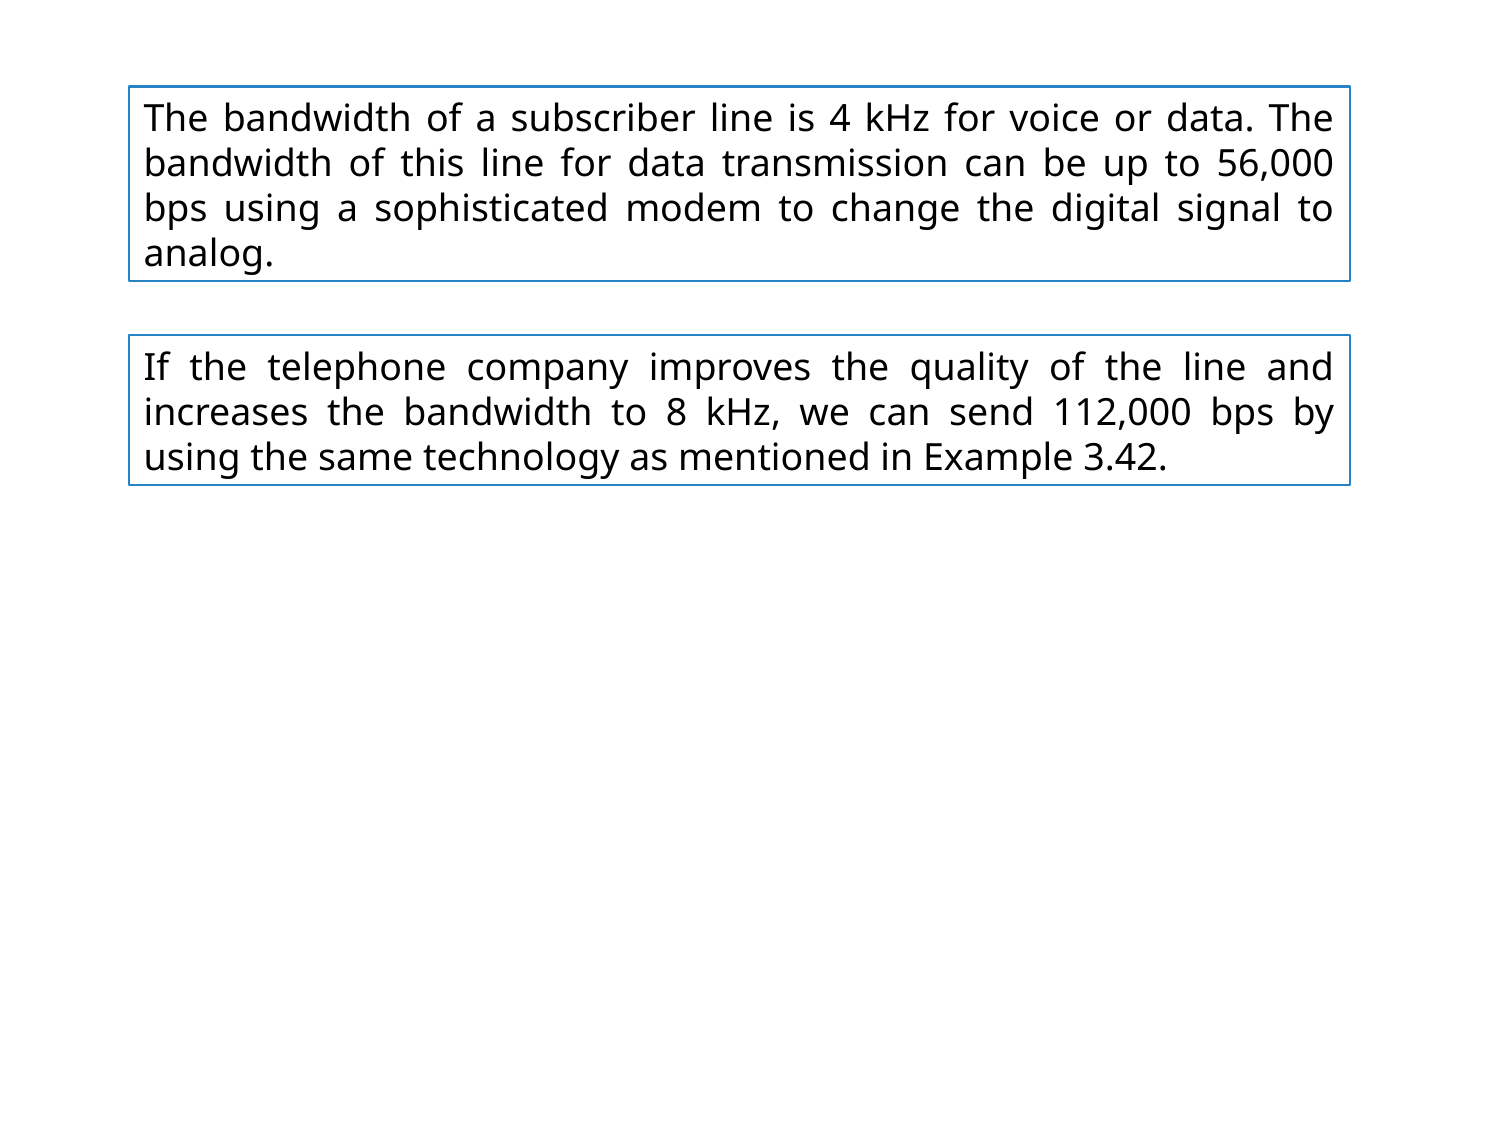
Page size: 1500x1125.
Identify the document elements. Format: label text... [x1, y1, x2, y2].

text_box If the telephone company improves the quality of the line and increases the bandwidth to 8 kHz, we can send 112,000 bps by using the same technology as mentioned in Example 3.42. [128, 334, 1351, 486]
text_box The bandwidth of a subscriber line is 4 kHz for voice or data. The bandwidth of this line for data transmission can be up to 56,000 bps using a sophisticated modem to change the digital signal to analog. [128, 85, 1351, 282]
